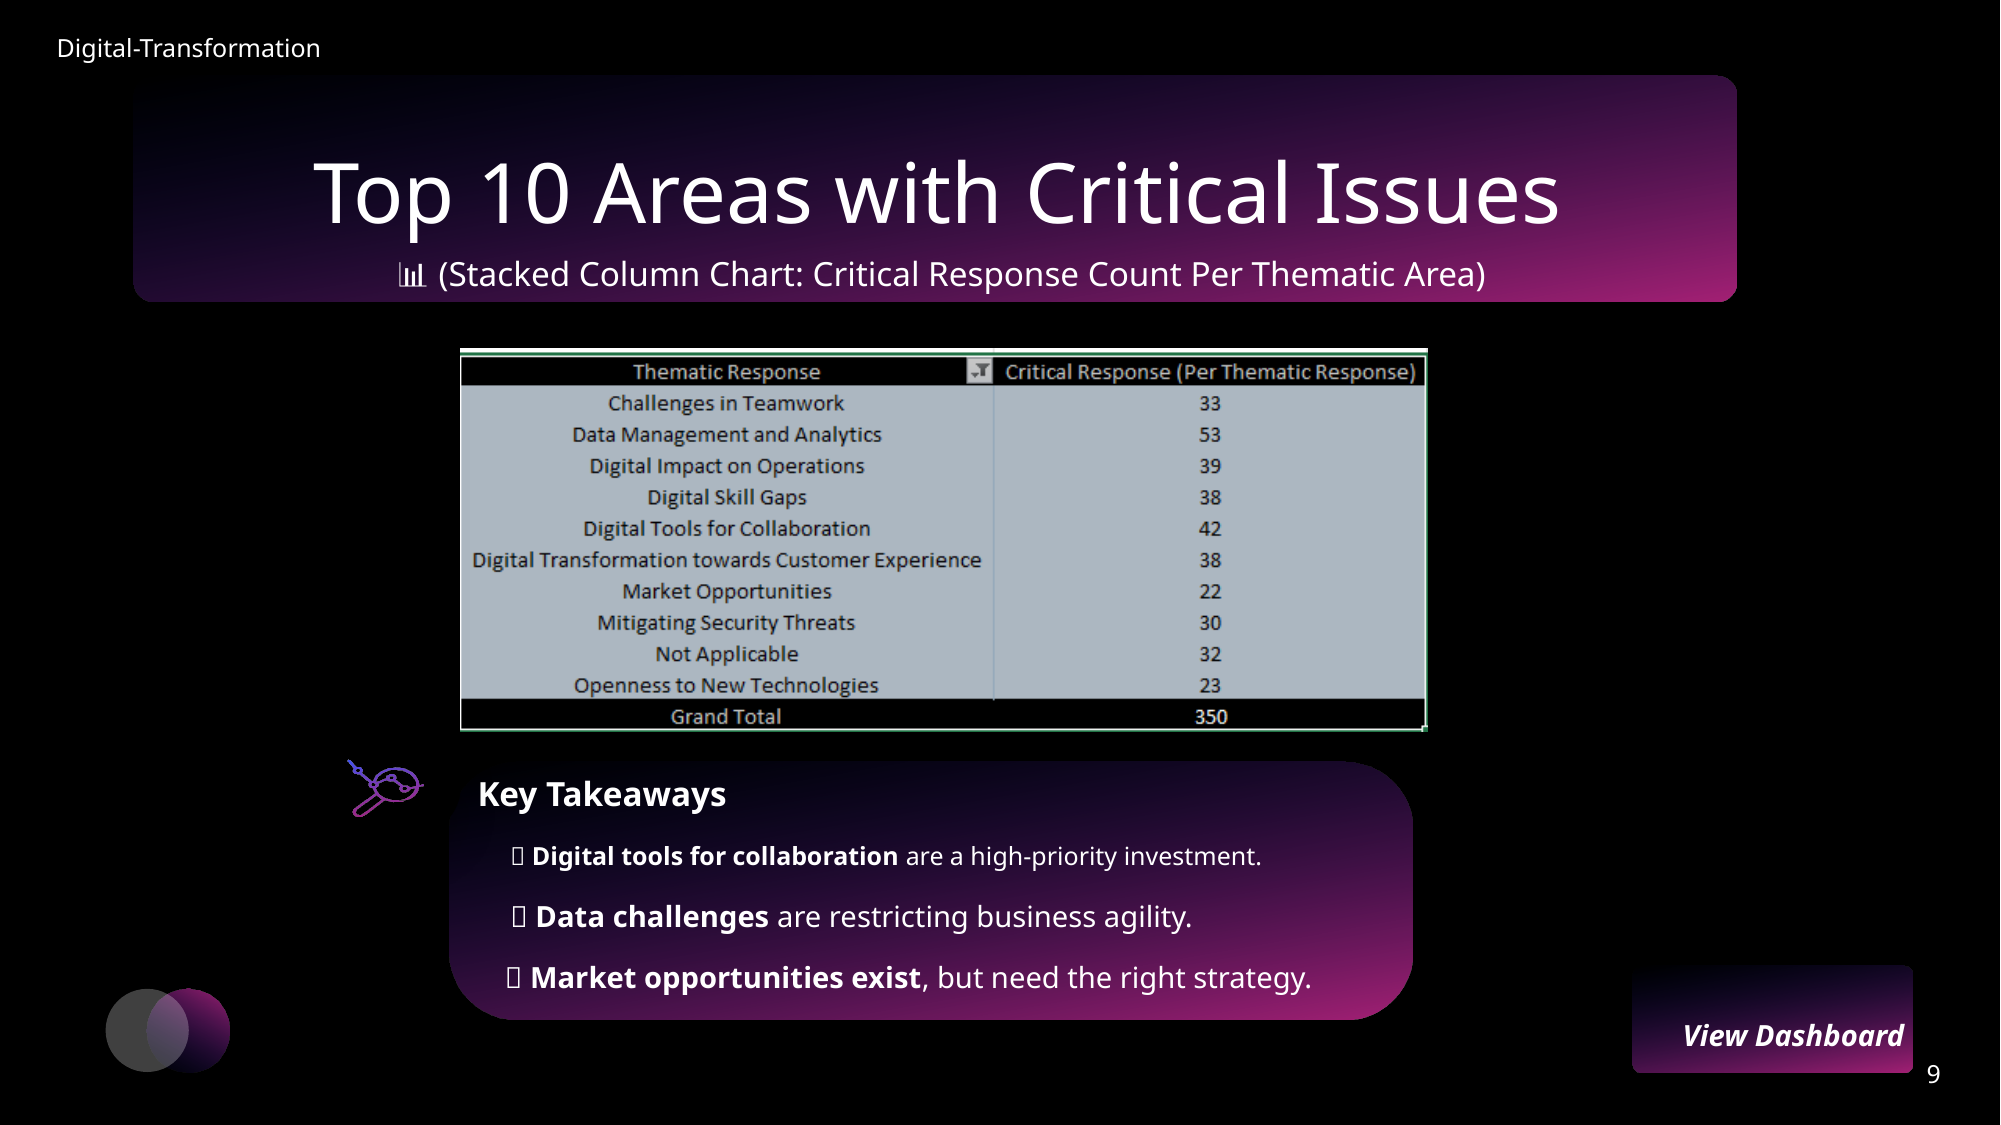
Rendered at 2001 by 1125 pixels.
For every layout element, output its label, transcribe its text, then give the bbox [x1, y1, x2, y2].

text_box [448, 760, 1414, 1021]
text_box [132, 74, 1738, 303]
text_box Top 10 Areas with Critical Issues [298, 132, 1771, 248]
text_box [1631, 964, 1914, 1074]
text_box View Dashboard [1667, 1003, 1948, 1060]
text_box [105, 988, 230, 1073]
picture [460, 348, 1428, 732]
text_box 📌 Market opportunities exist, but need the right strategy. [490, 944, 1380, 1002]
text_box 📊 (Stacked Column Chart: Critical Response Count Per Thematic Area) [381, 245, 1808, 301]
text_box ✅ Digital tools for collaboration are a high-priority investment. [495, 827, 1358, 878]
text_box ❌ Data challenges are restricting business agility. [495, 890, 1496, 941]
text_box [310, 731, 461, 845]
text_box Key Takeaways [462, 757, 796, 821]
